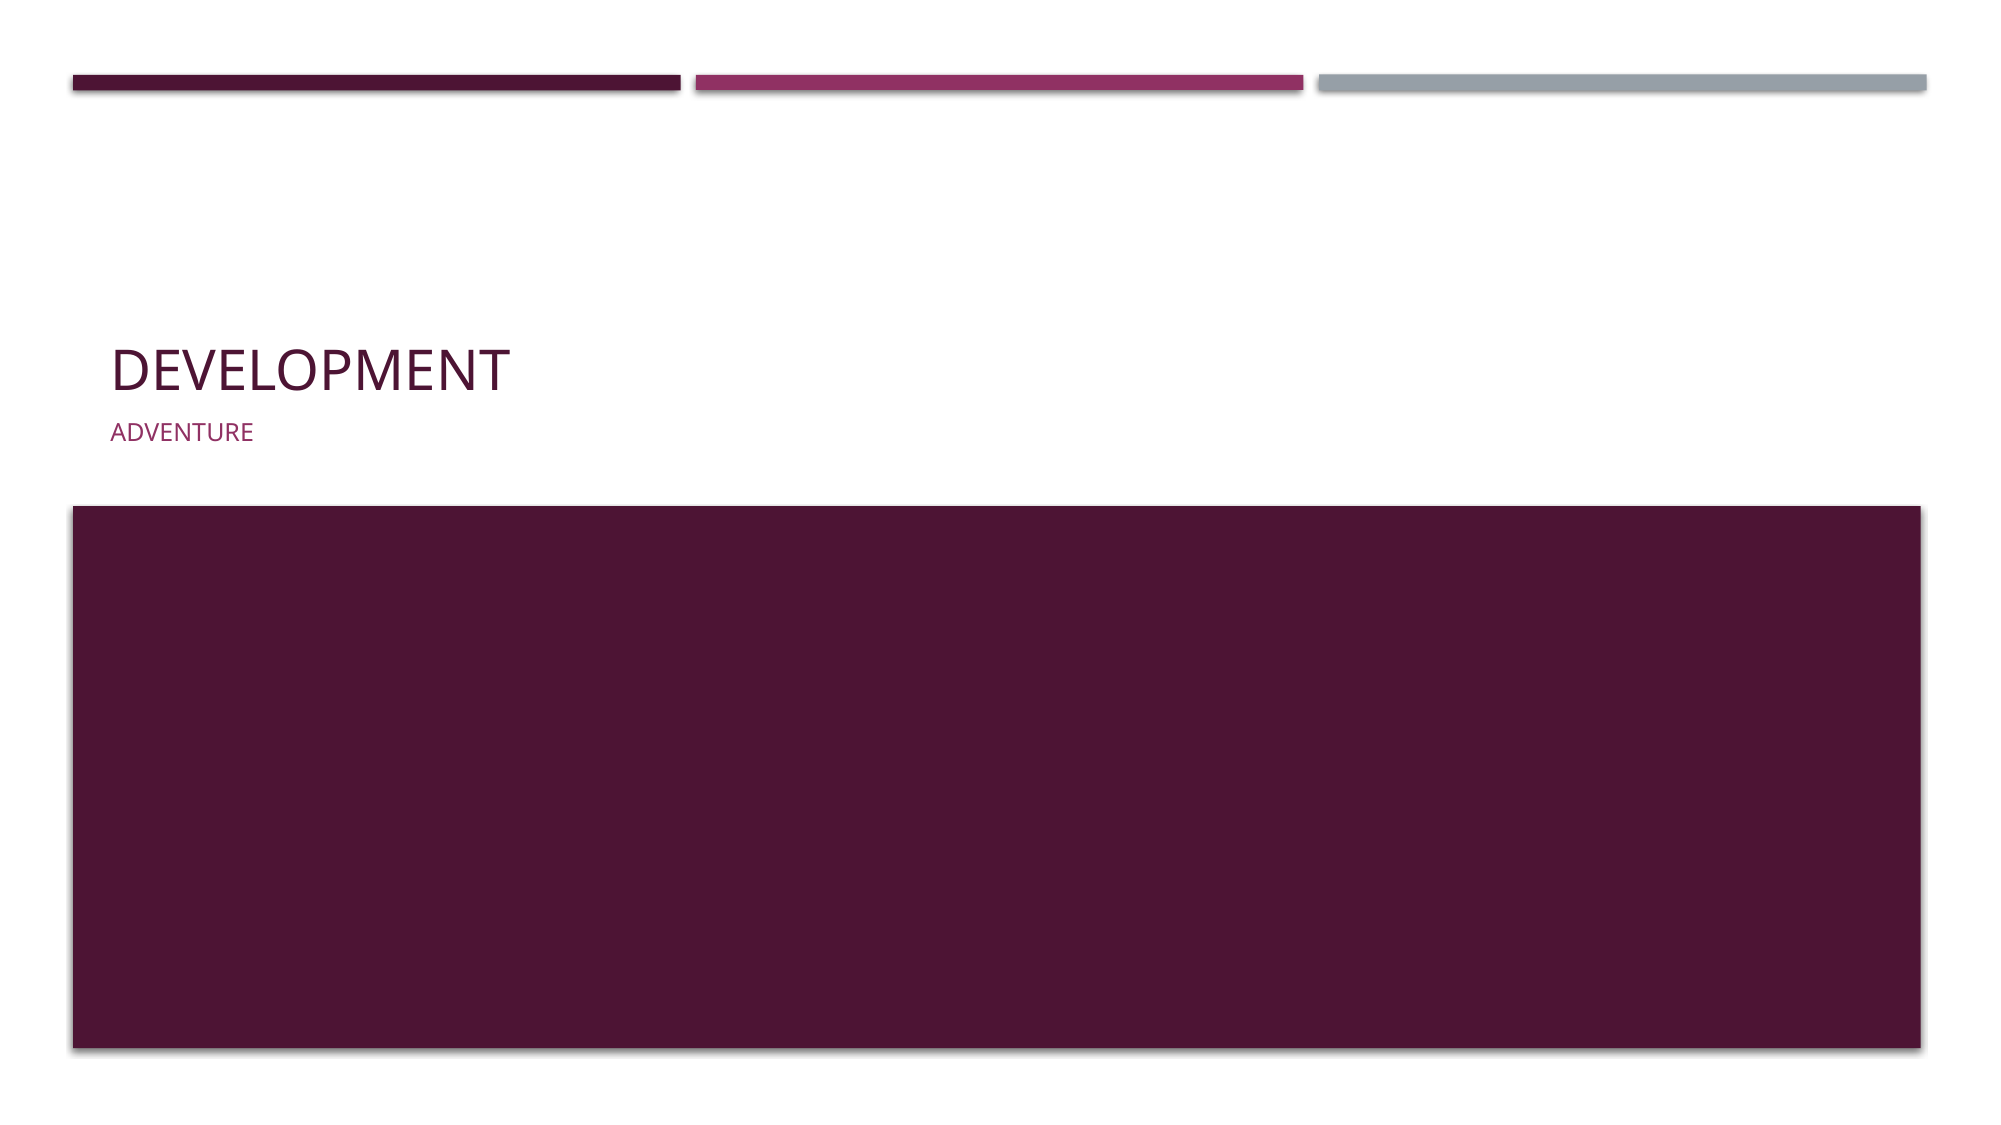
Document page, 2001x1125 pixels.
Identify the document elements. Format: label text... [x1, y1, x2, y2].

subtitle Adventure [95, 409, 1899, 507]
title Development [95, 167, 1899, 409]
